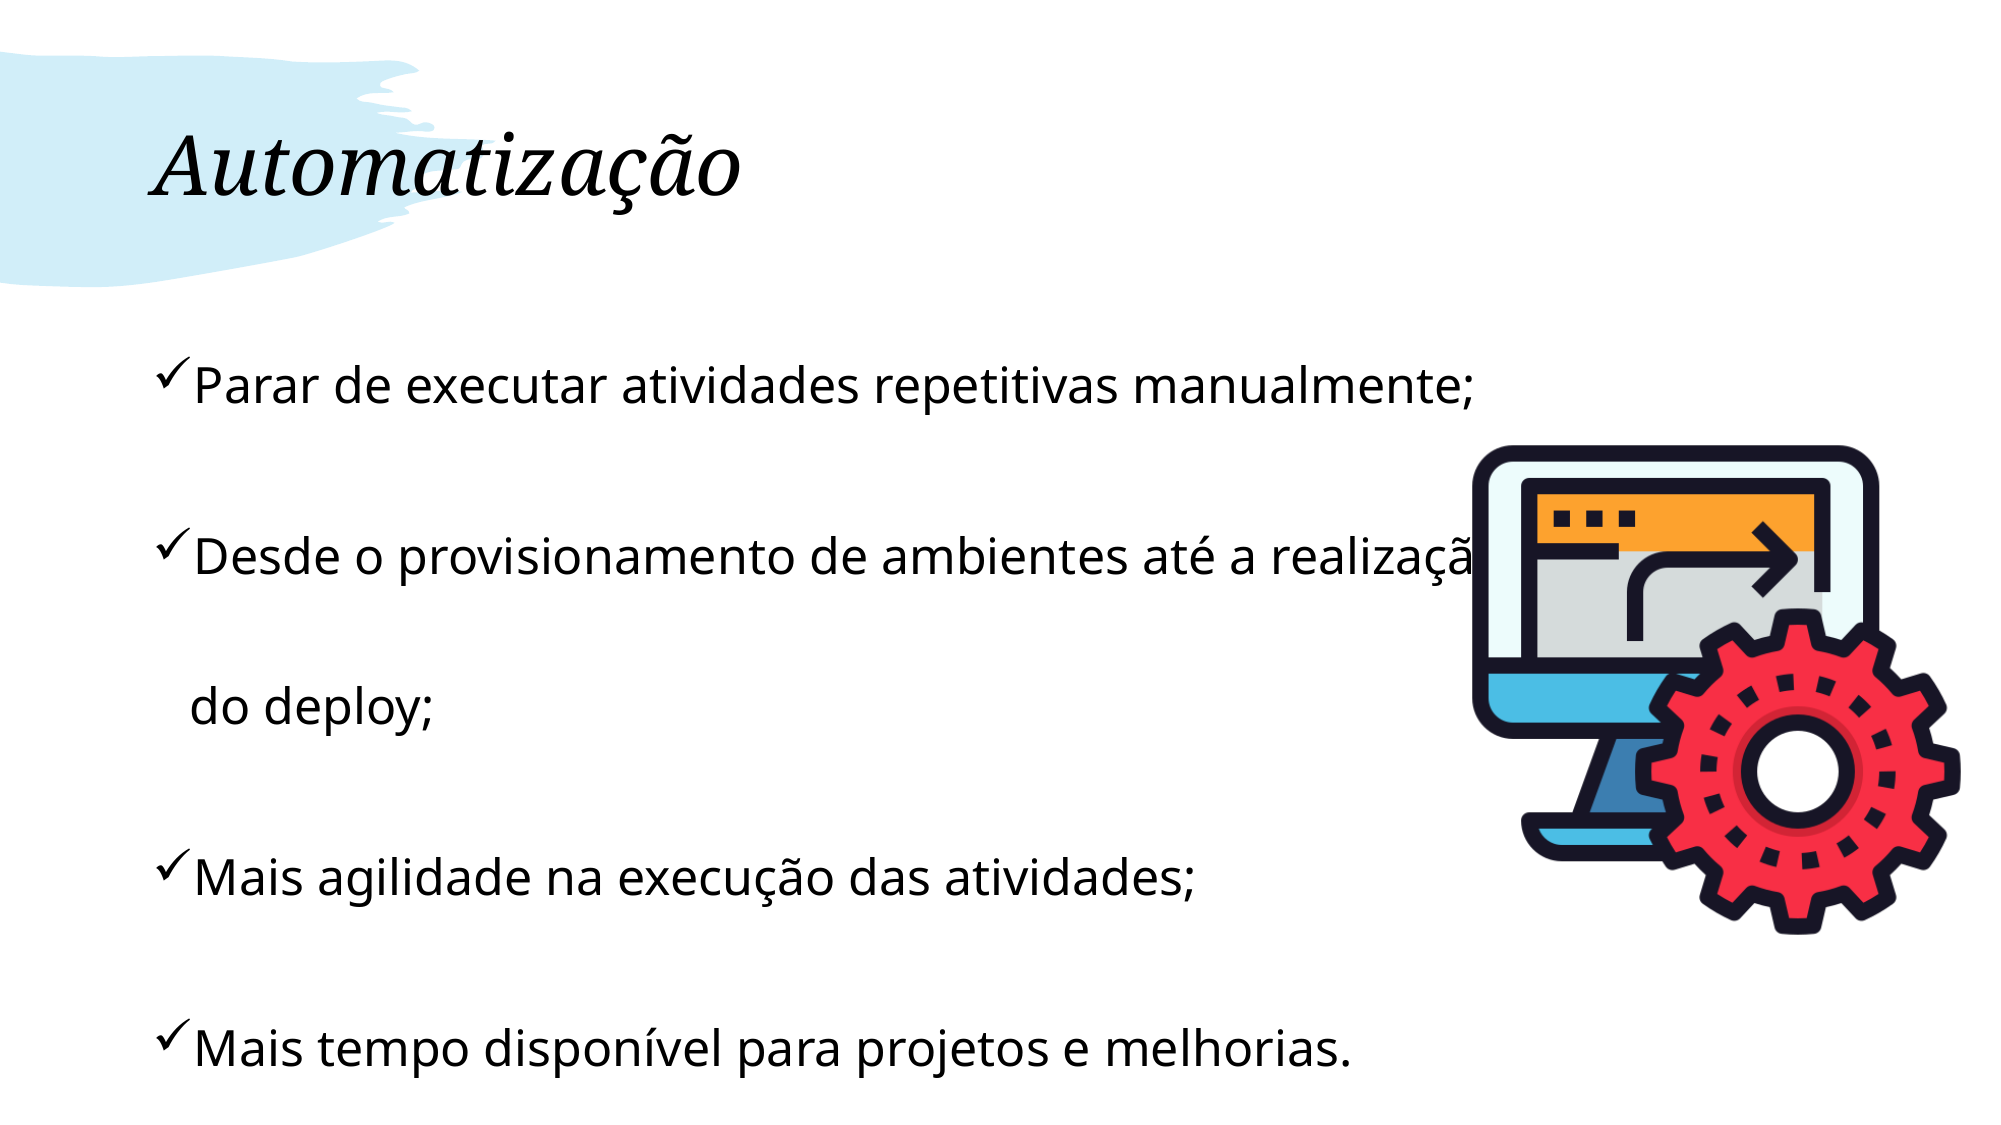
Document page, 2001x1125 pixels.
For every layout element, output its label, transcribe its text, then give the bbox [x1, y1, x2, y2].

picture [1455, 429, 1977, 951]
title Automatização [137, 59, 1863, 278]
list Parar de executar atividades repetitivas manualmente; Desde o provisionamento de ambientes até a realização do deploy; Mais agilidade na execução das atividades; Mais tempo disponível para projetos e melhorias. [137, 256, 1571, 1103]
